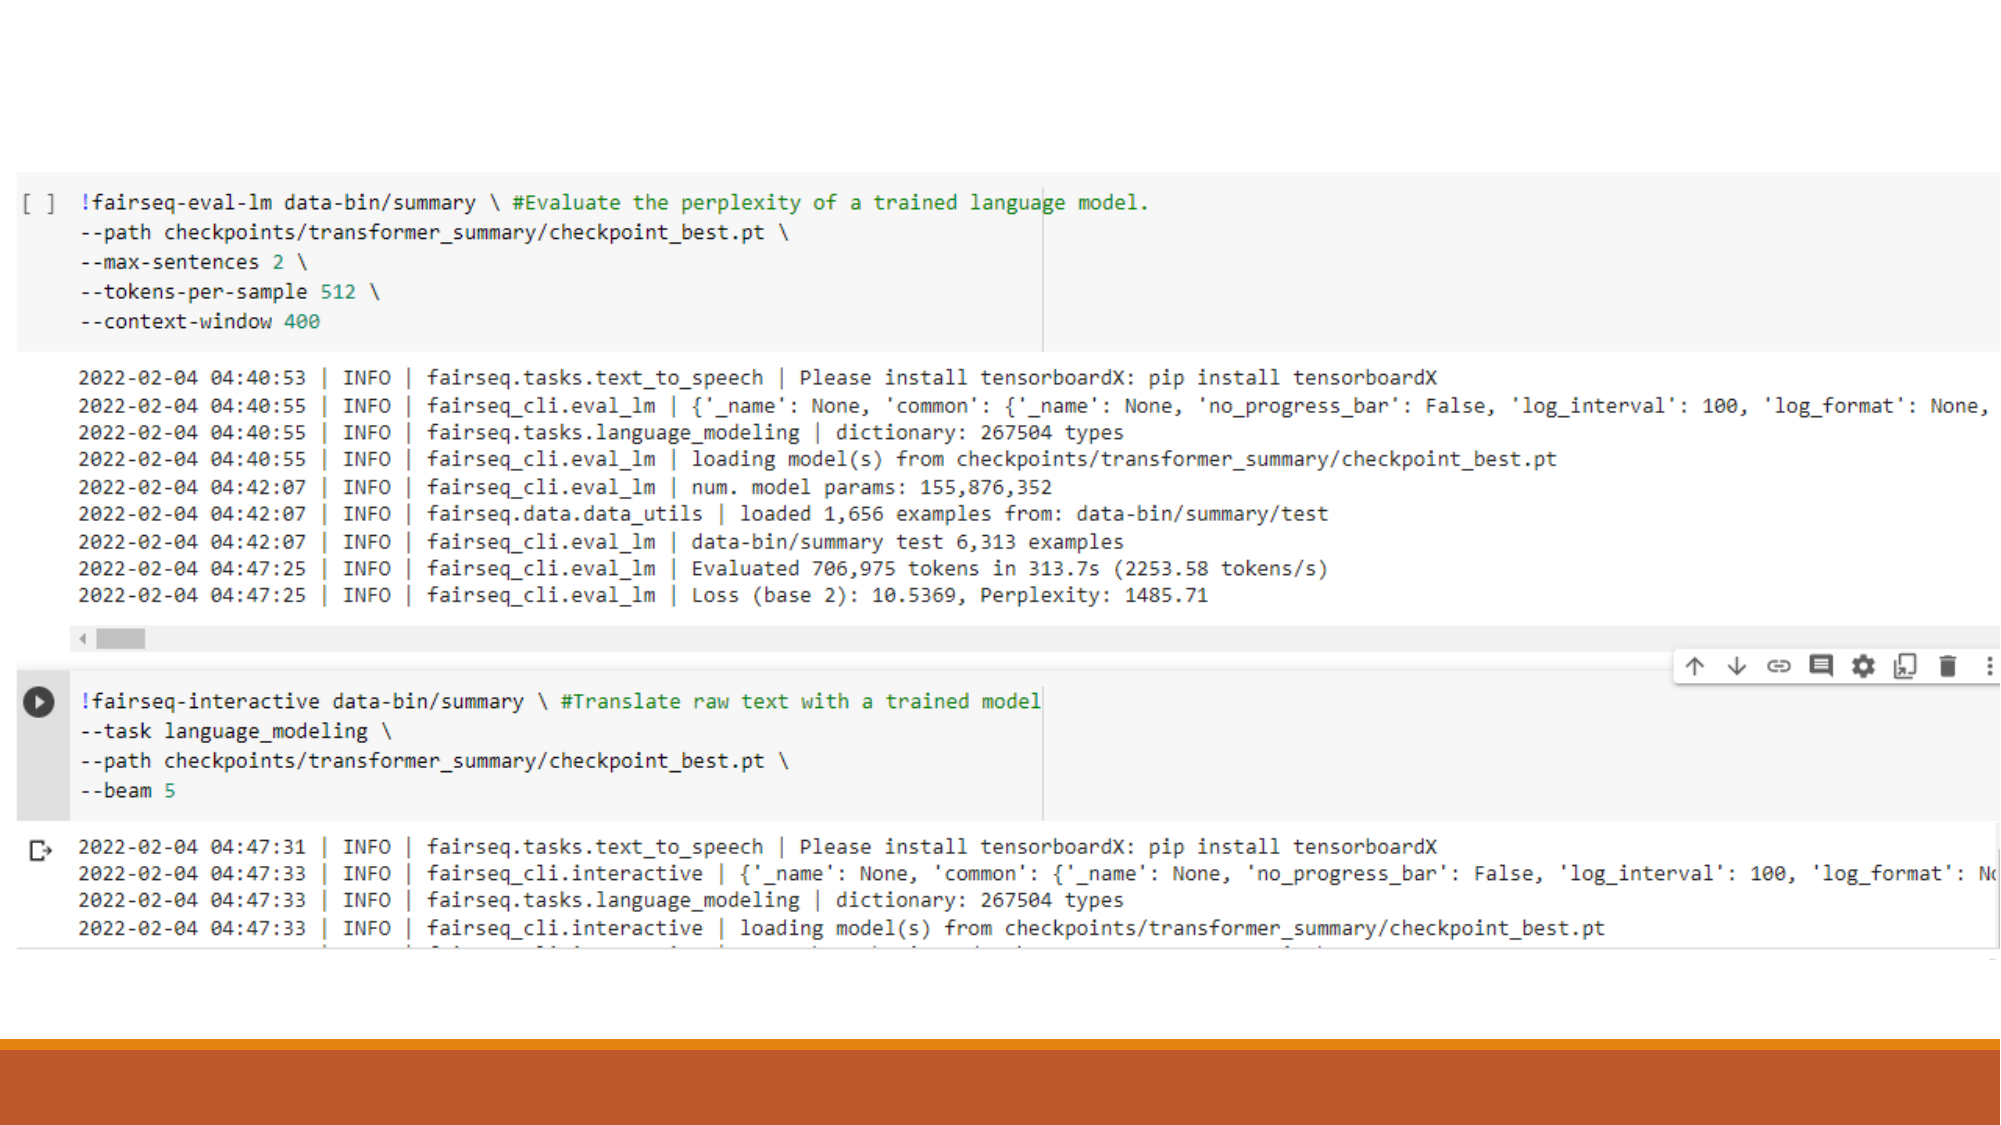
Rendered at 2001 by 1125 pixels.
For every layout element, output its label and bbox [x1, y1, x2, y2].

picture [16, 165, 2000, 961]
